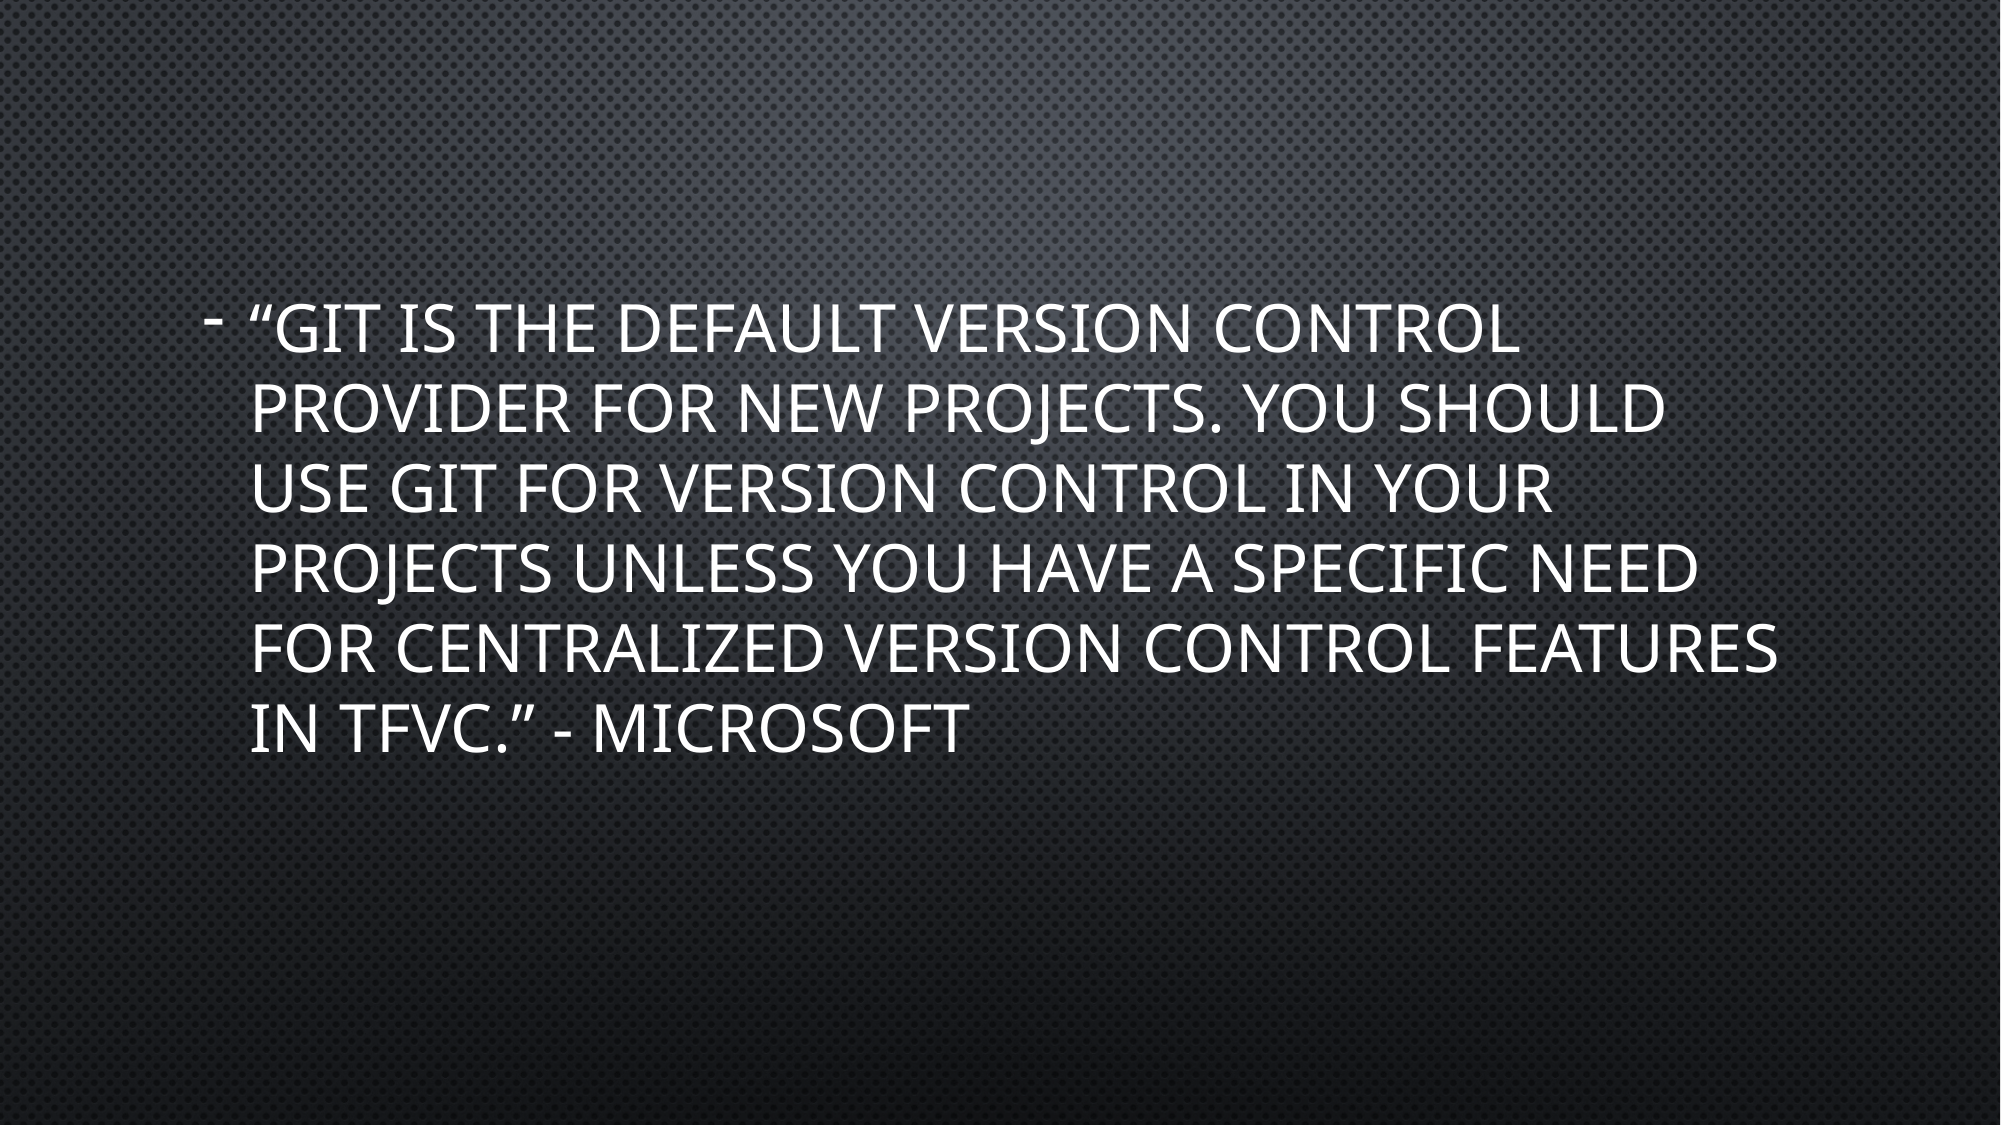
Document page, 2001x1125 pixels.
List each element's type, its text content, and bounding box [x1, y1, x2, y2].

list “Git is the default version control provider for new projects. You should use Git for version control in your projects unless you have a specific need for centralized version control features in TFVC.” - Microsoft [187, 207, 1813, 950]
